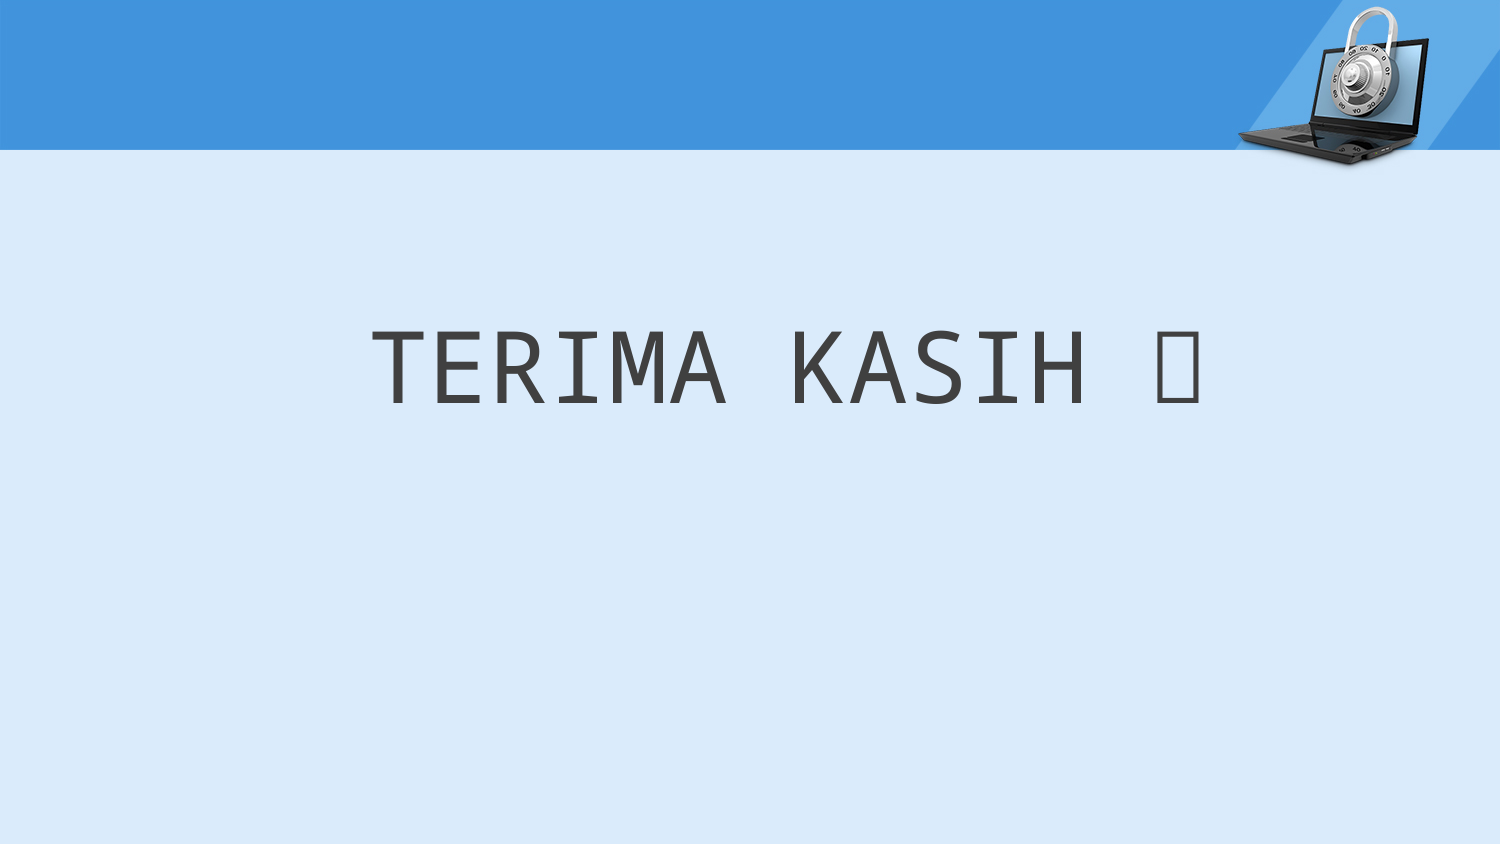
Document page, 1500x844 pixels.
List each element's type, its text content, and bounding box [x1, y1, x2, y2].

list TERIMA KASIH  [66, 296, 1461, 788]
picture [0, 0, 1500, 844]
